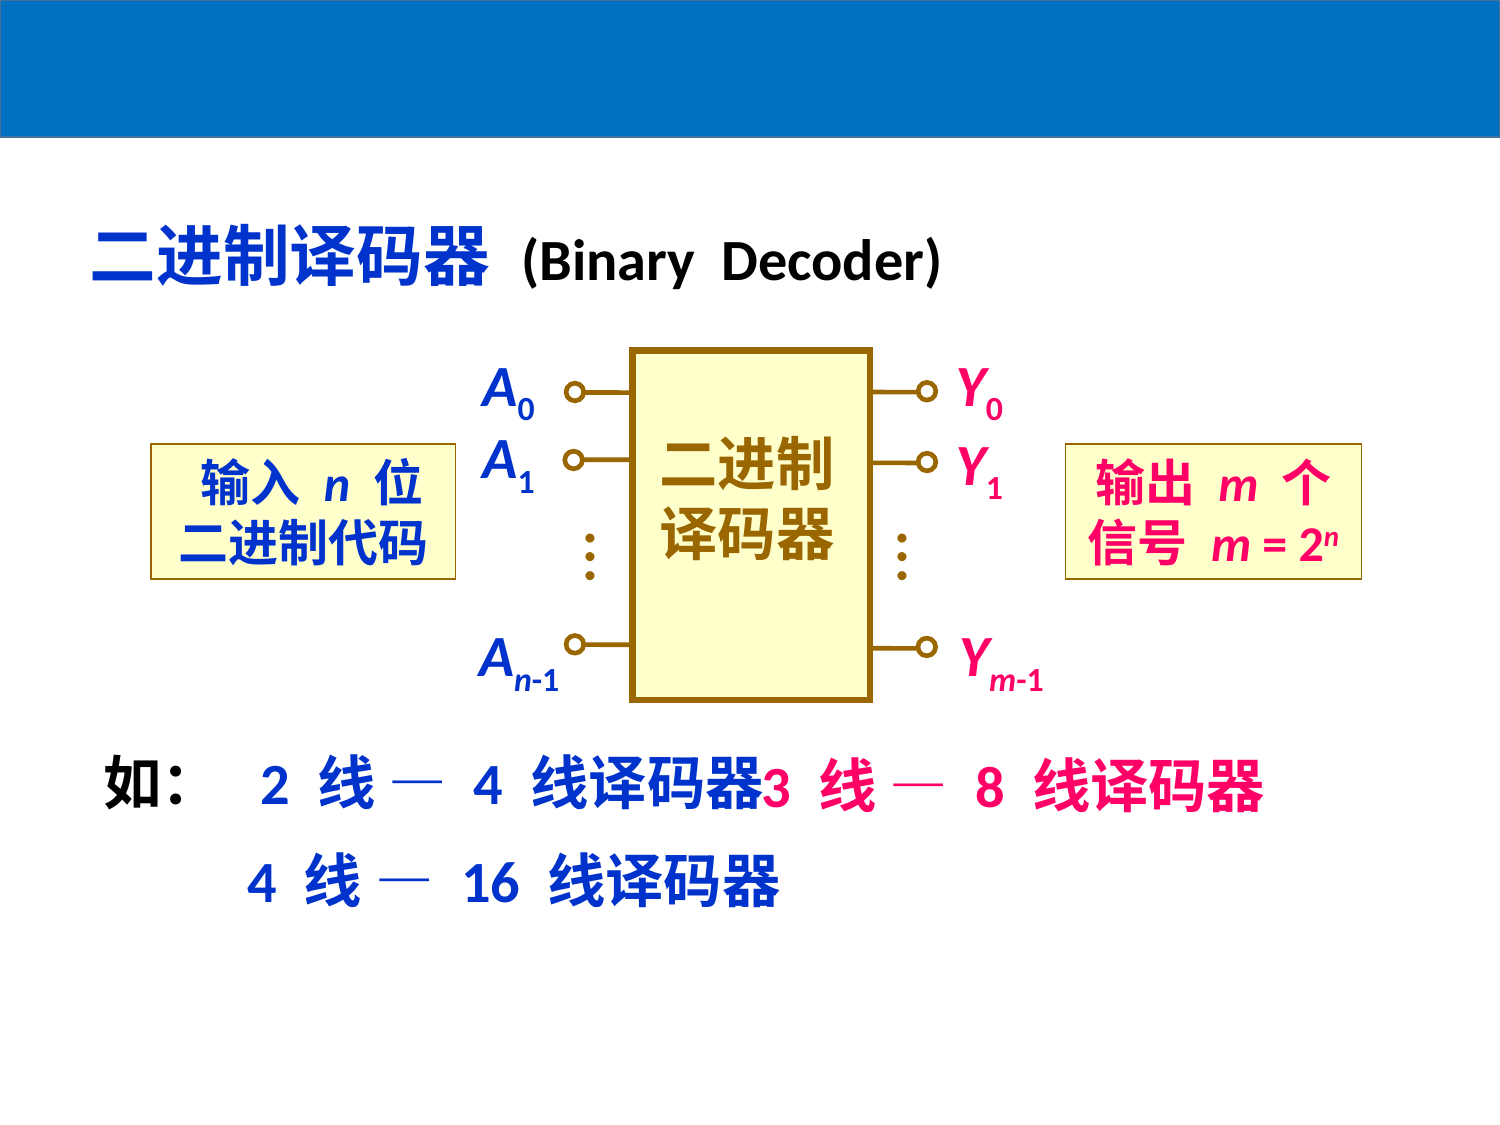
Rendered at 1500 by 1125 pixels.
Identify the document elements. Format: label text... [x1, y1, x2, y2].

text_box 输入 n 位二进制代码 [151, 444, 456, 579]
text_box 3 线 — 8 线译码器 [747, 741, 1364, 827]
text_box 如： 2 线 — 4 线译码器 [88, 738, 802, 824]
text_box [463, 340, 1067, 701]
text_box 二进制译码器 (Binary Decoder) [74, 206, 1326, 302]
text_box 输出 m 个 信号 m = 2n [1067, 444, 1362, 579]
text_box 4 线 — 16 线译码器 [232, 836, 814, 922]
